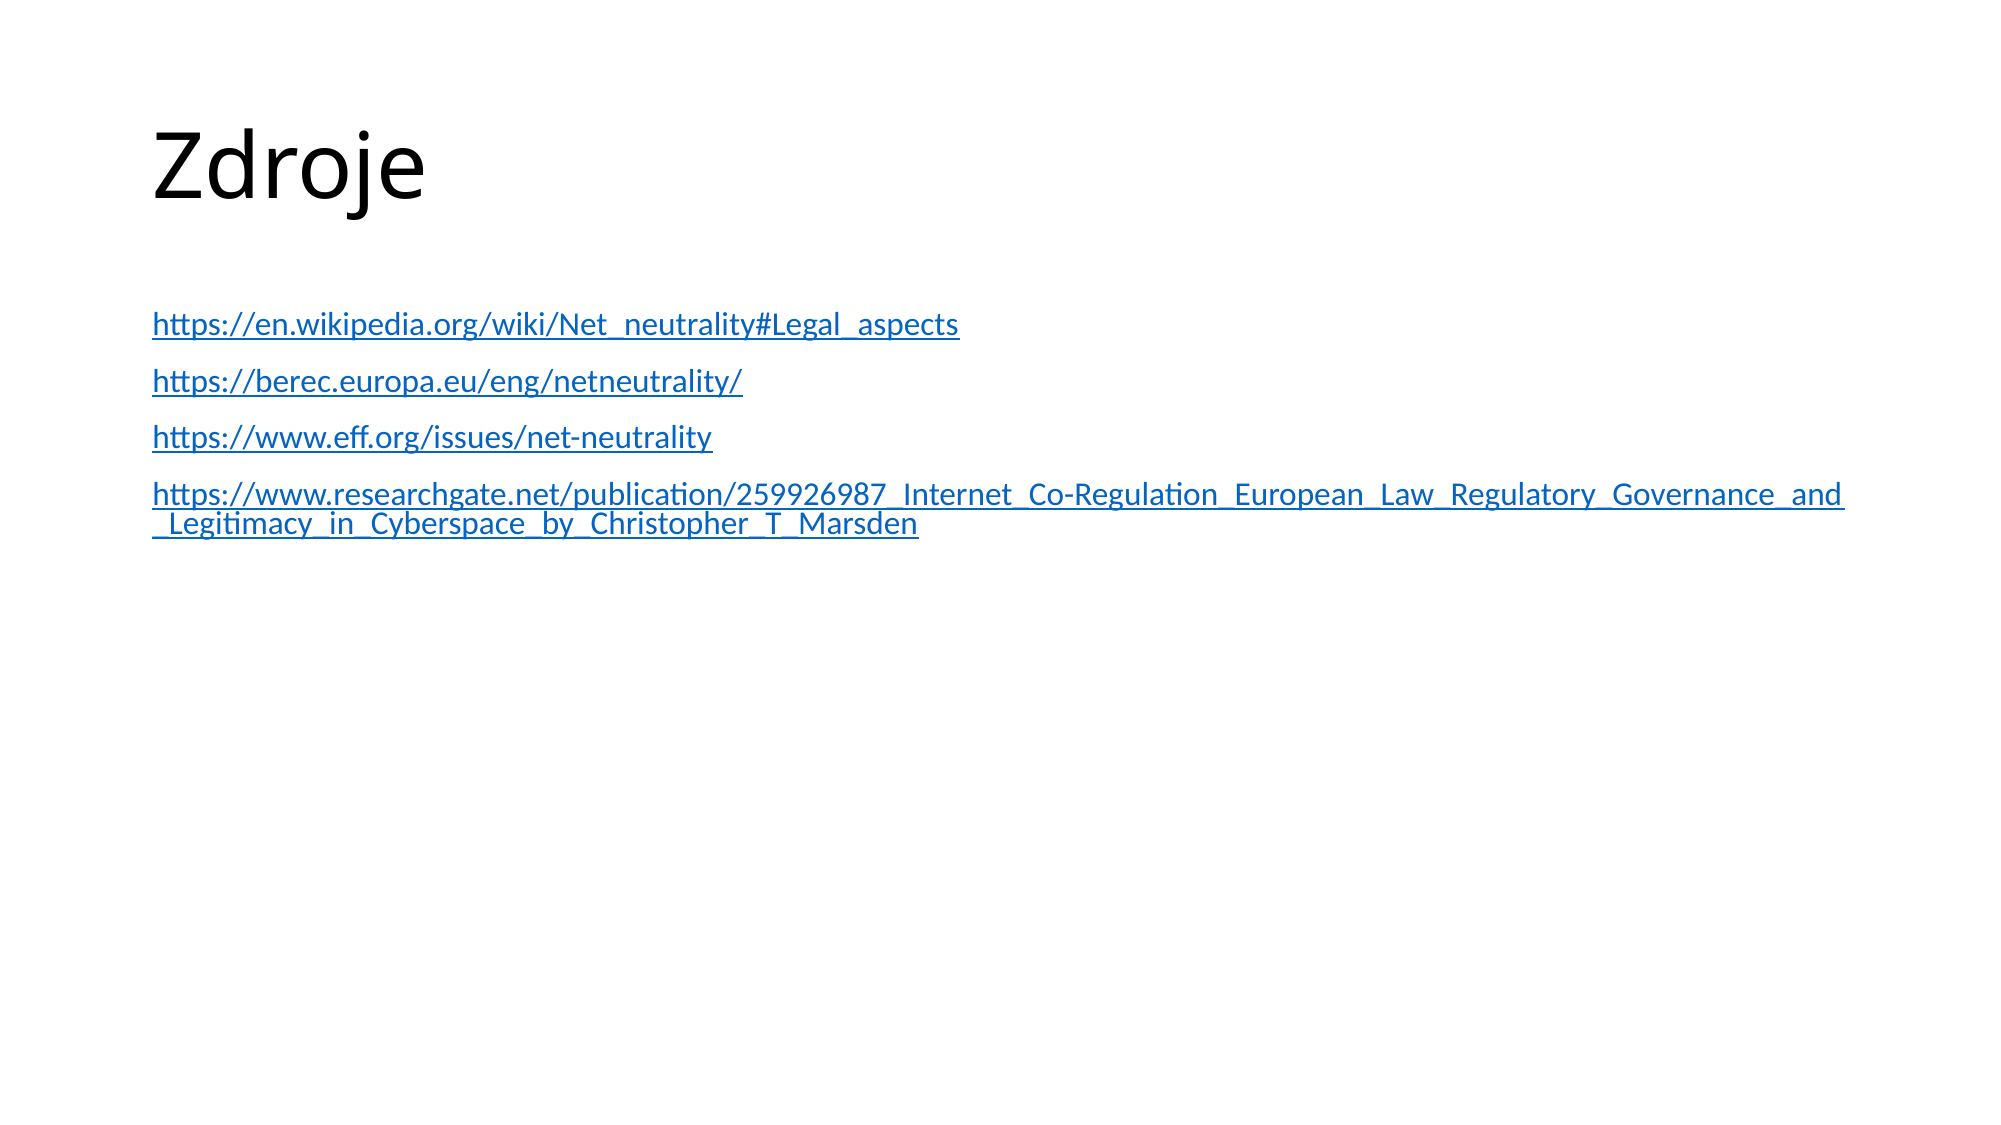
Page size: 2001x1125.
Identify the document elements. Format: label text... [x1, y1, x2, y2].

title Zdroje [137, 59, 1863, 278]
list https://en.wikipedia.org/wiki/Net_neutrality#Legal_aspects https://berec.europa.eu/eng/netneutrality/ https://www.eff.org/issues/net-neutrality https://www.researchgate.net/publication/259926987_Internet_Co-Regulation_European_Law_Regulatory_Governance_and_Legitimacy_in_Cyberspace_by_Christopher_T_Marsden [137, 299, 1863, 1014]
